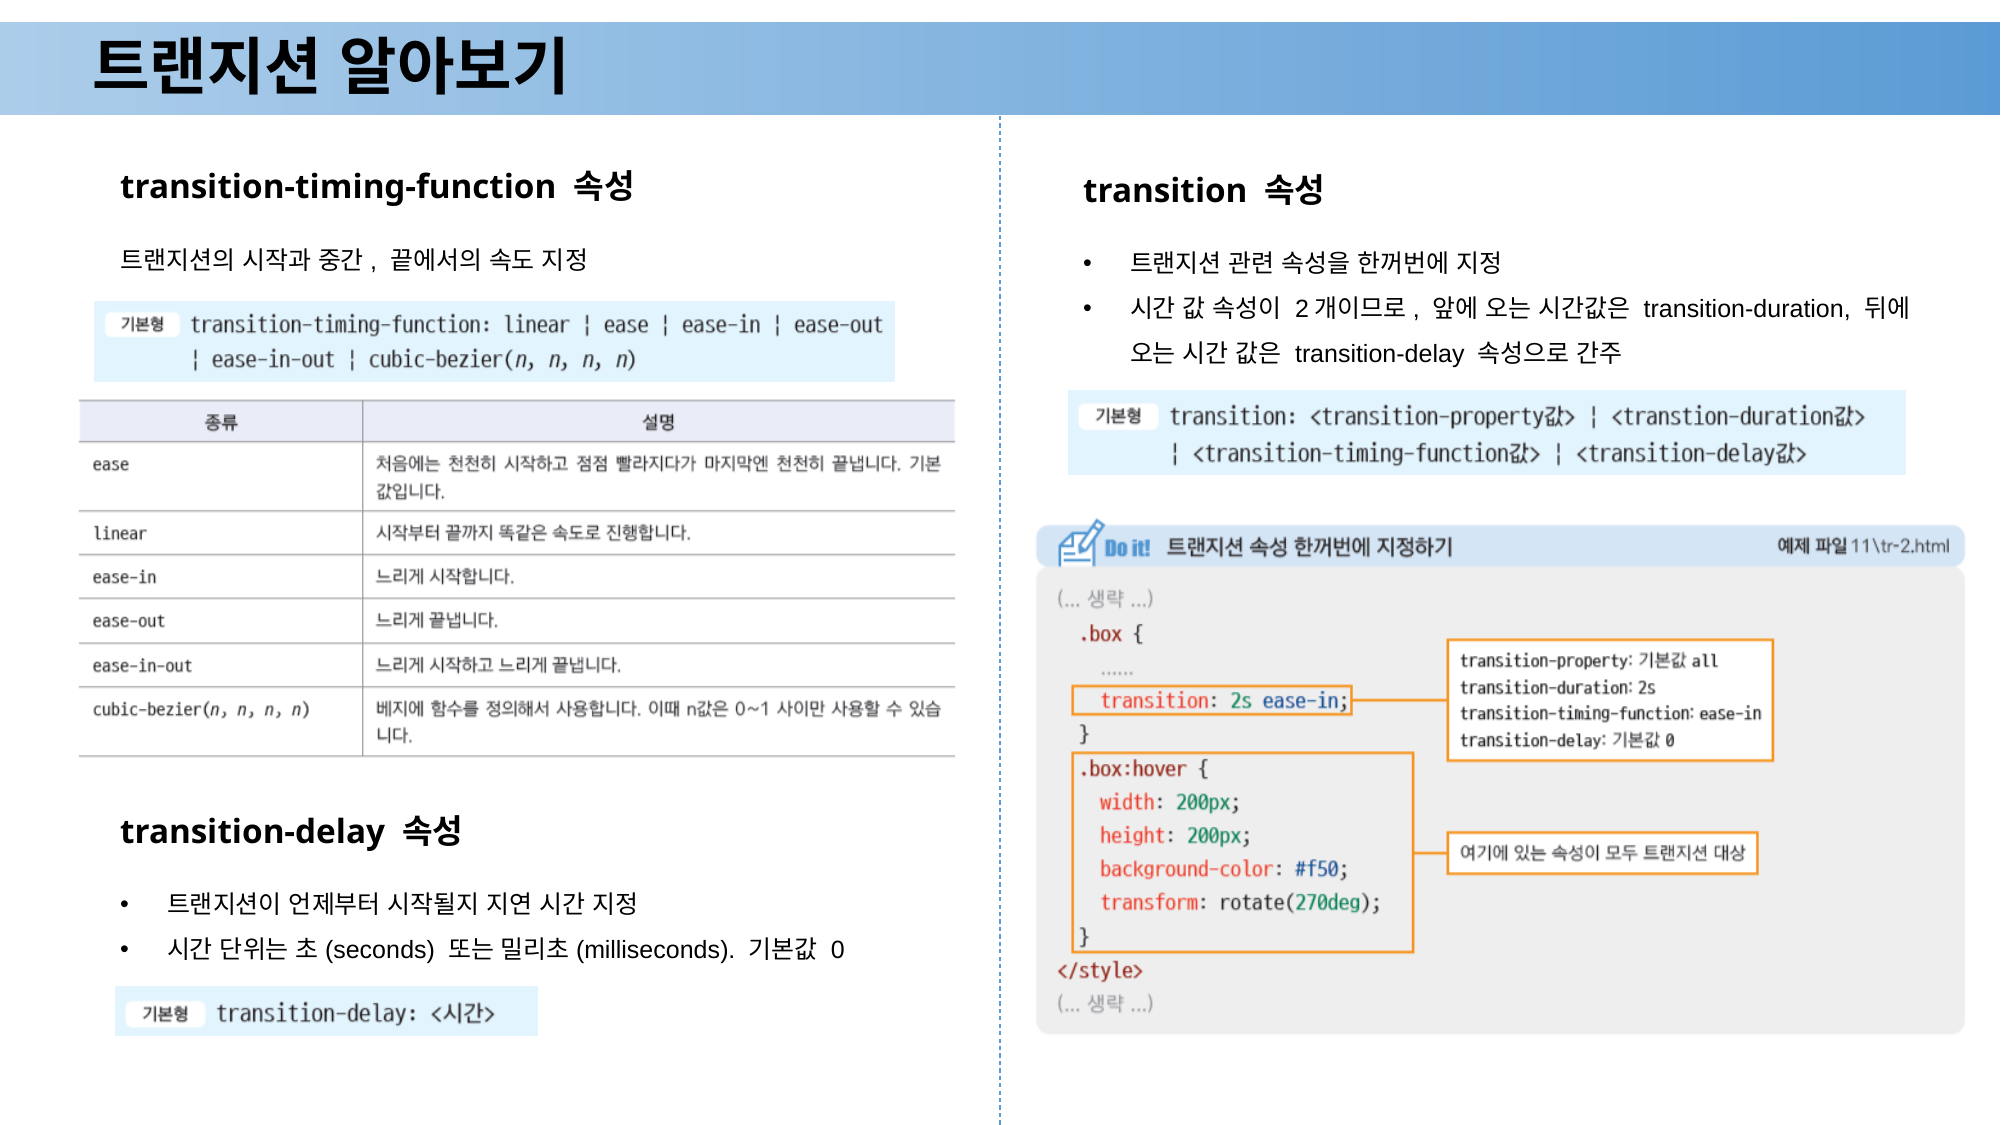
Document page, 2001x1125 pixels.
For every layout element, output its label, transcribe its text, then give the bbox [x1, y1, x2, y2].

picture [115, 986, 538, 1036]
text_box 트랜지션의 시작과 중간, 끝에서의 속도 지정 [105, 221, 999, 282]
picture [94, 301, 895, 382]
title 트랜지션 알아보기 [77, 22, 1569, 116]
picture [1068, 390, 1906, 475]
text_box 트랜지션이 언제부터 시작될지 지연 시간 지정 시간 단위는 초(seconds) 또는 밀리초(milliseconds). 기본값 0 [105, 866, 999, 972]
text_box transition-delay 속성 [105, 802, 863, 858]
picture [73, 390, 960, 765]
picture [1033, 515, 1967, 1038]
text_box transition-timing-function 속성 [105, 158, 863, 213]
text_box 트랜지션 관련 속성을 한꺼번에 지정 시간 값 속성이 2개이므로, 앞에 오는 시간값은 transition-duration, 뒤에 오는 시간 값은 transition-delay 속성으로 간주 [1068, 225, 1963, 375]
text_box transition 속성 [1068, 161, 1826, 217]
